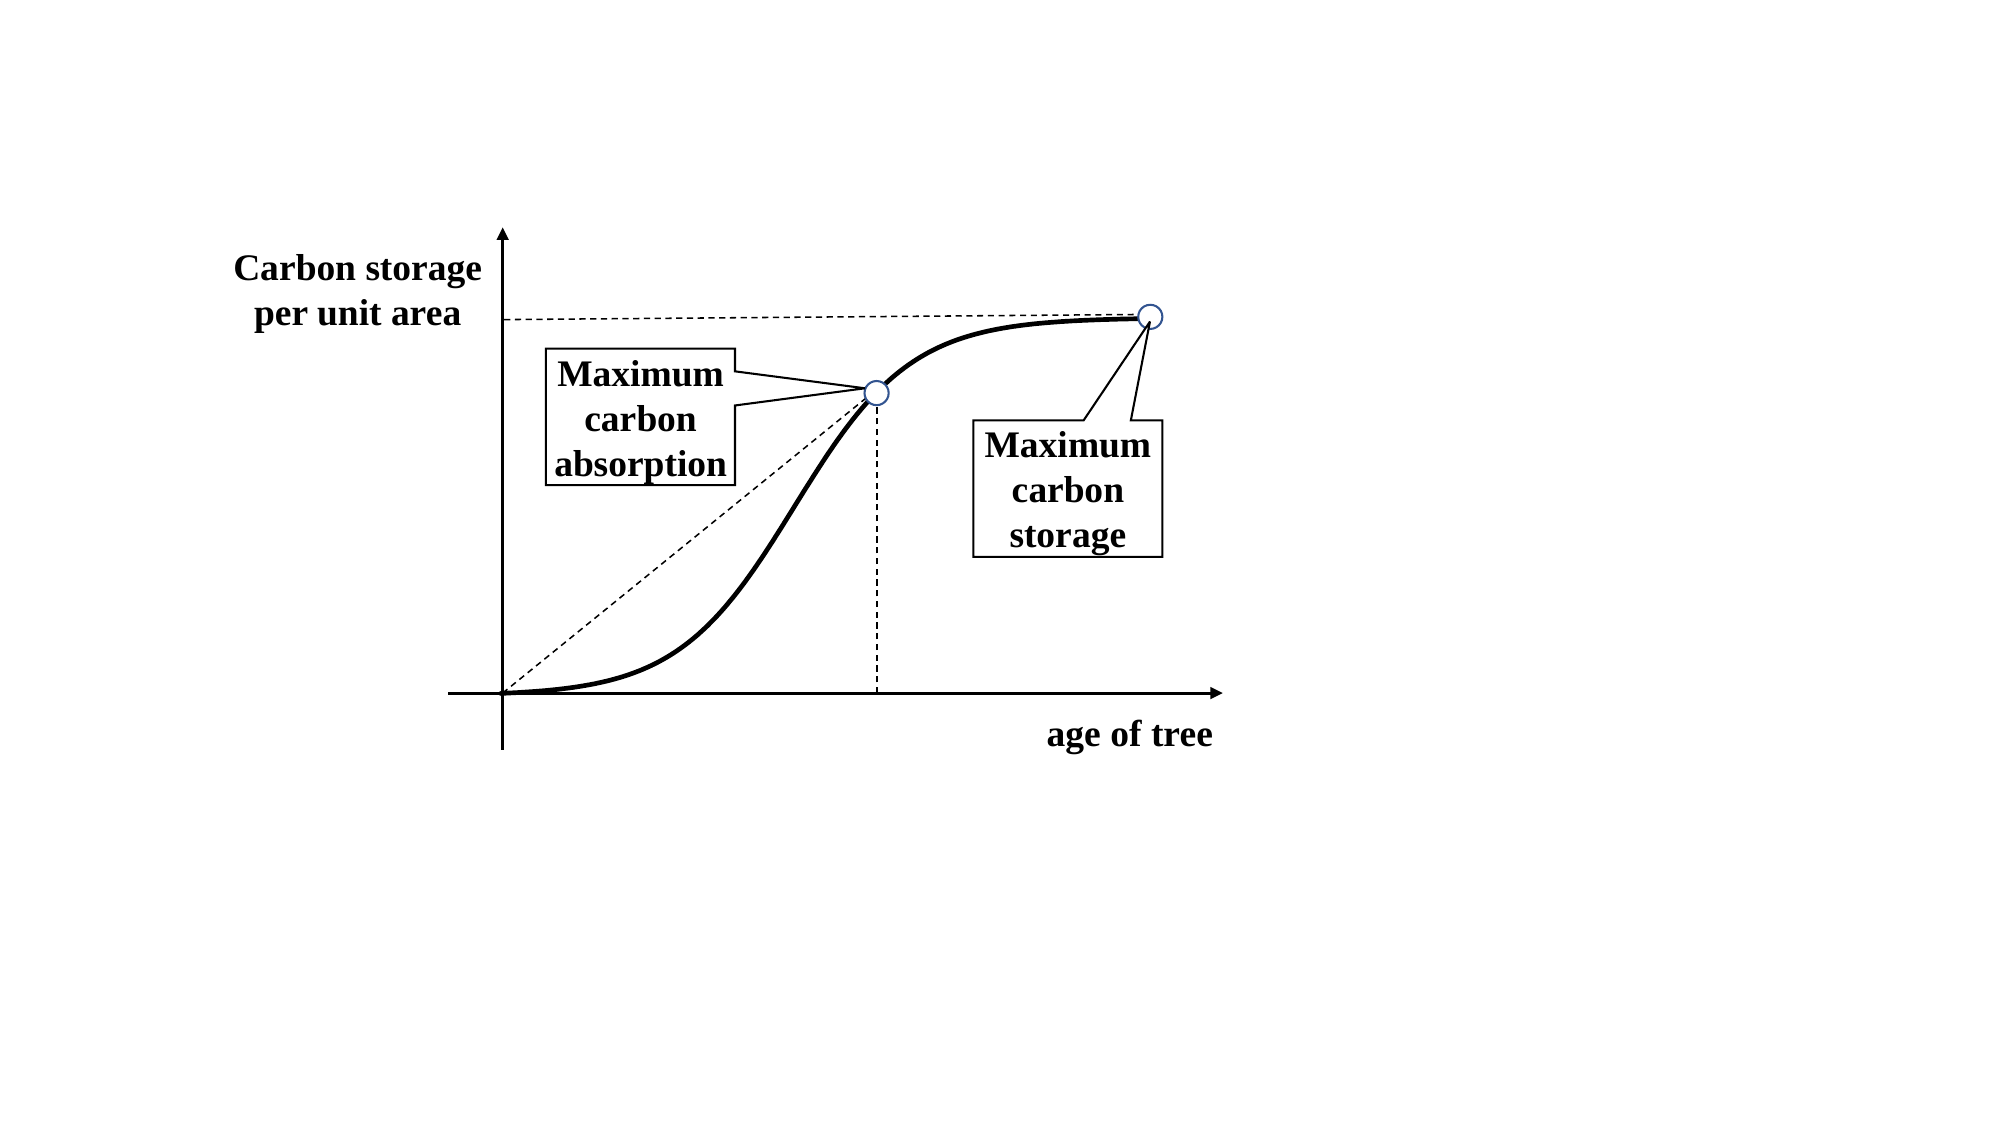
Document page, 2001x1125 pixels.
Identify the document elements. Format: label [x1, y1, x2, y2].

text_box [212, 205, 1255, 770]
